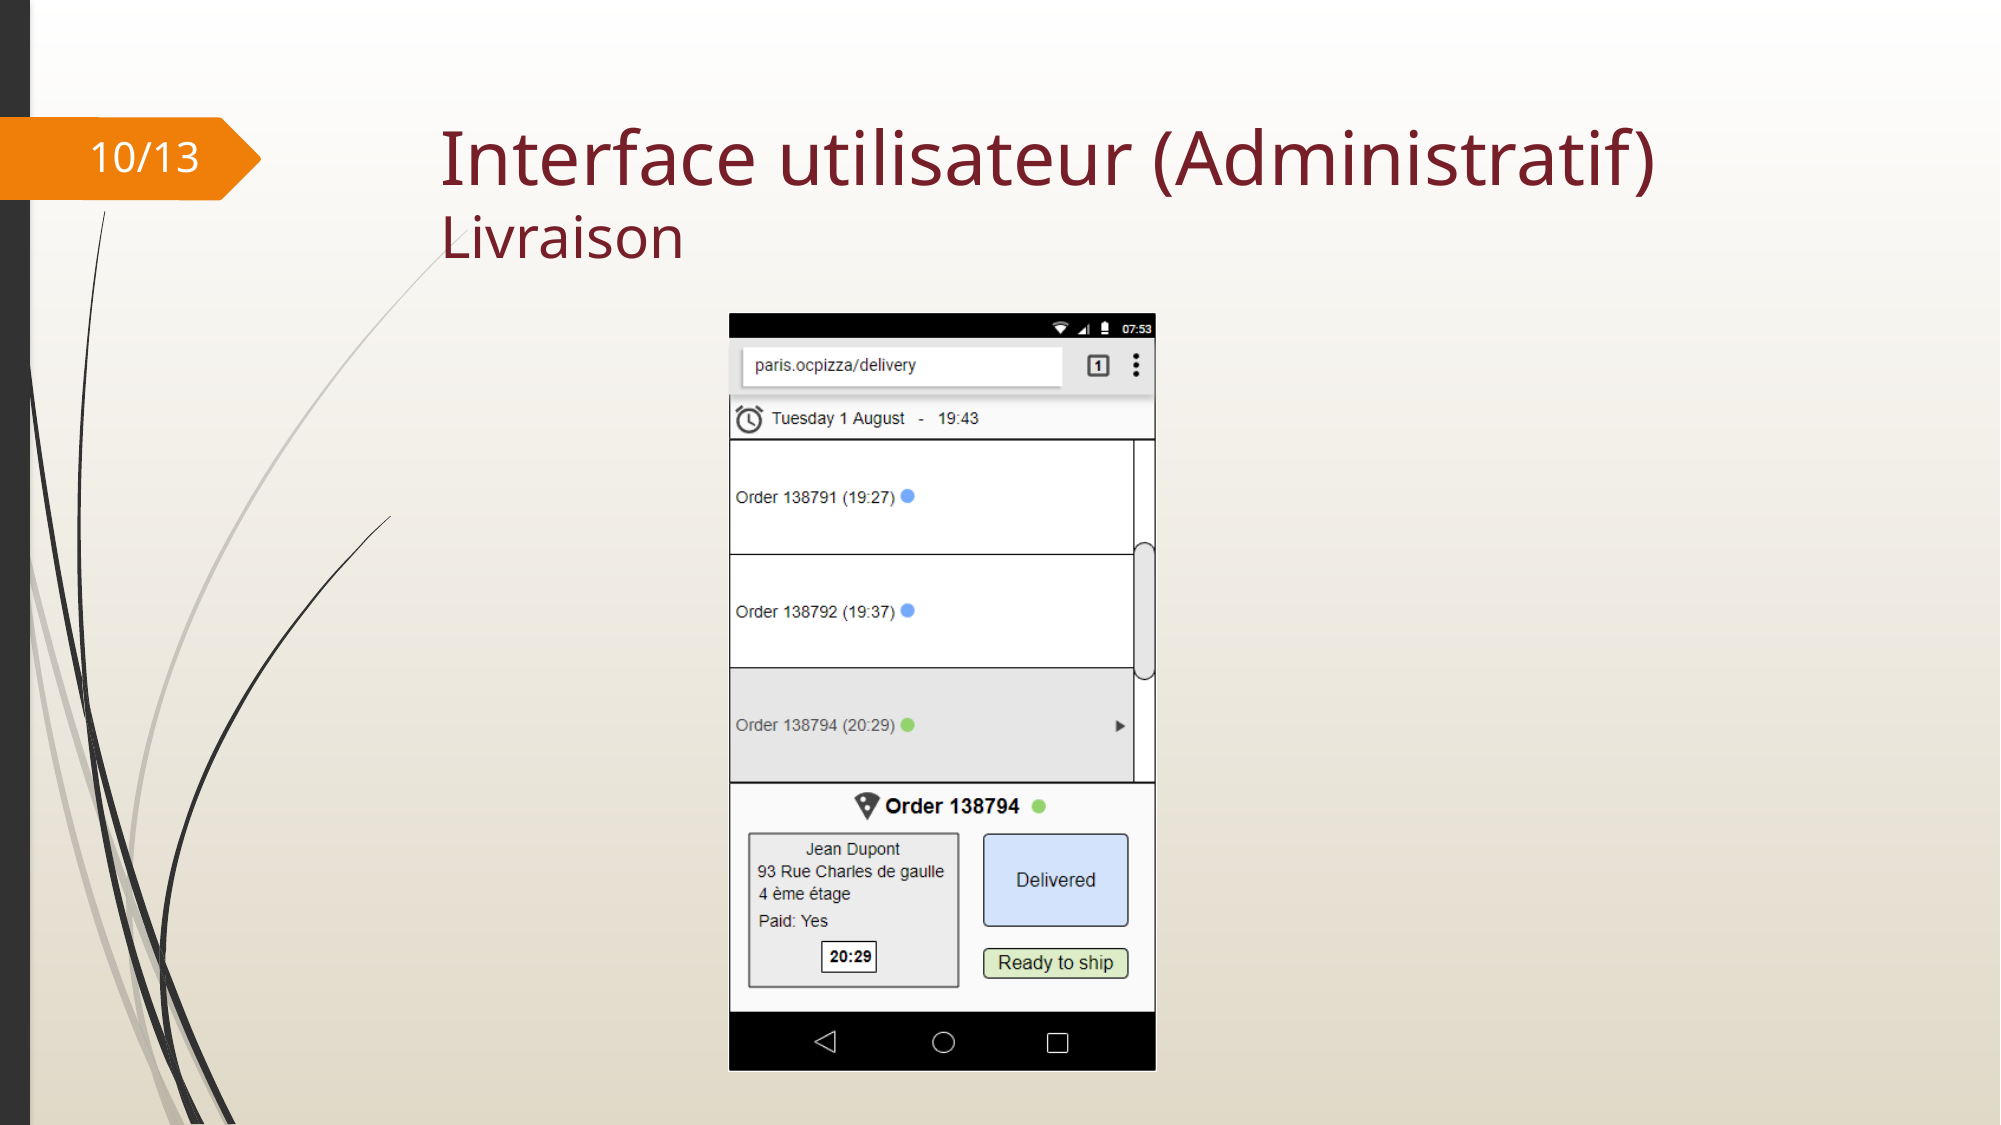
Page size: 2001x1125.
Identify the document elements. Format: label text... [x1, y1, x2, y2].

slide_number 10/13 [65, 129, 216, 190]
title Interface utilisateur (Administratif) Livraison [425, 102, 1888, 313]
picture [727, 312, 1157, 1073]
